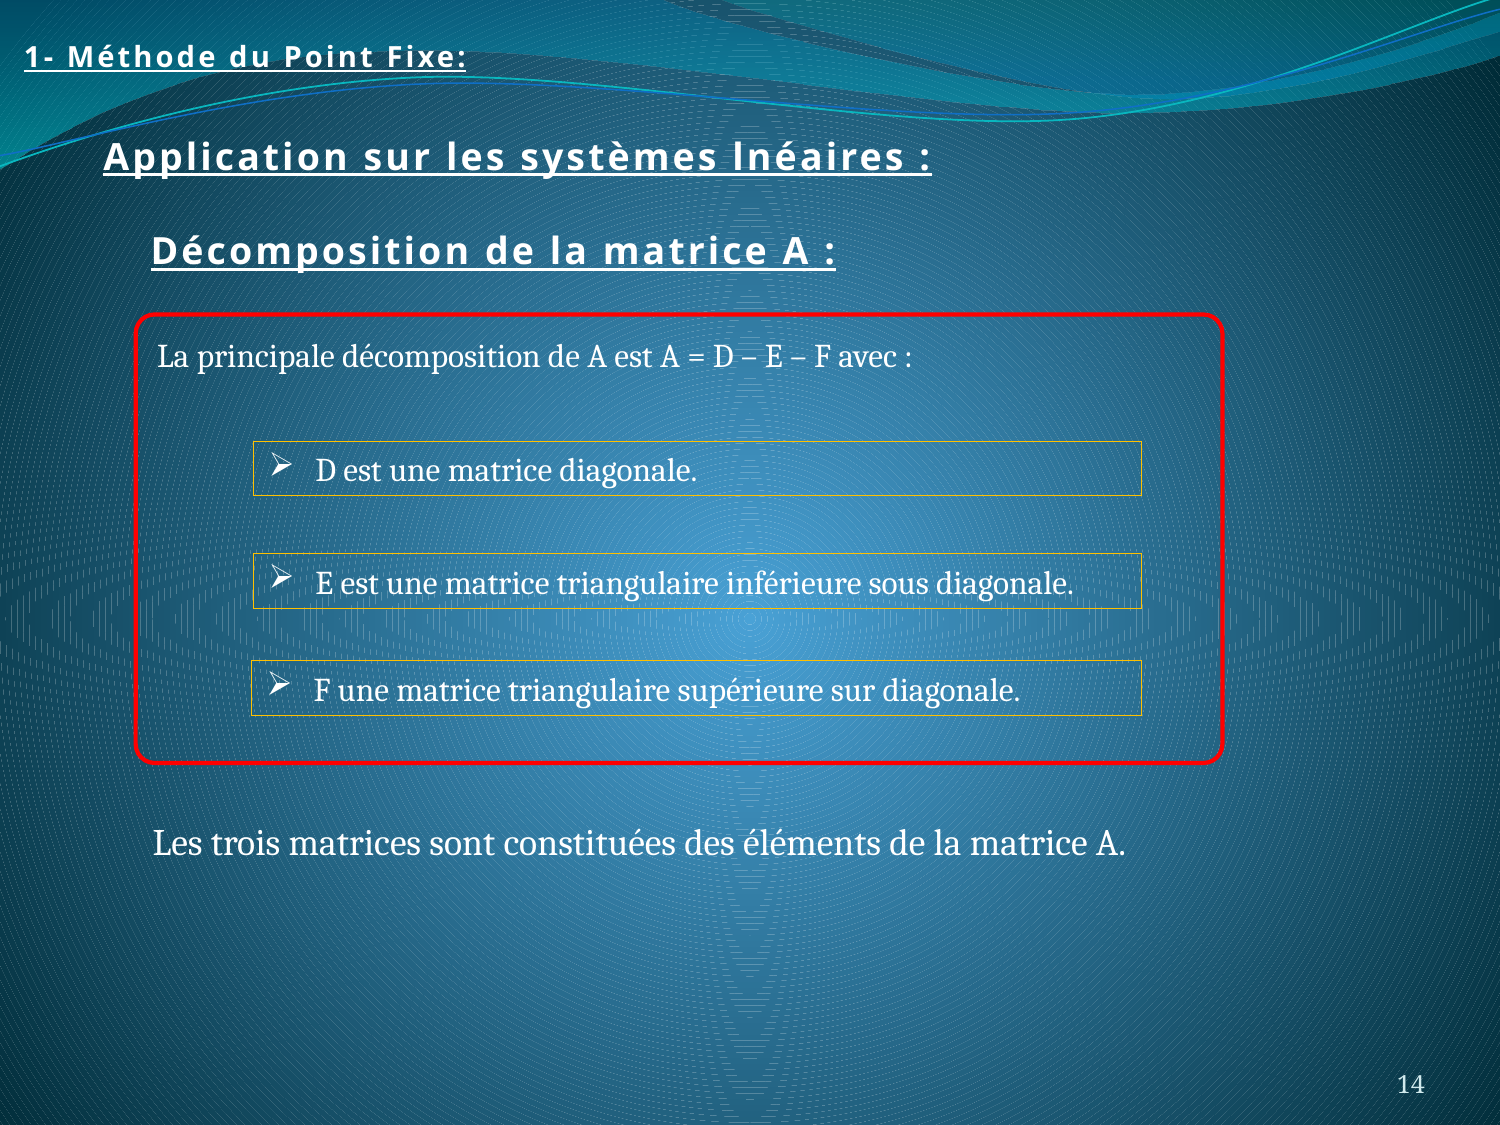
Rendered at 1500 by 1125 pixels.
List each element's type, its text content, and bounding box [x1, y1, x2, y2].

text_box Les trois matrices sont constituées des éléments de la matrice A. [138, 810, 1272, 871]
text_box F une matrice triangulaire supérieure sur diagonale. [251, 660, 1142, 716]
text_box 1- Méthode du Point Fixe: [9, 30, 562, 81]
text_box 14 [1299, 1042, 1425, 1103]
text_box D est une matrice diagonale. [253, 441, 1142, 496]
text_box [133, 312, 1225, 766]
text_box Décomposition de la matrice A : [135, 219, 869, 280]
text_box Application sur les systèmes lnéaires : [88, 125, 975, 186]
text_box E est une matrice triangulaire inférieure sous diagonale. [253, 553, 1142, 609]
text_box La principale décomposition de A est A = D – E – F avec : [142, 326, 1010, 382]
